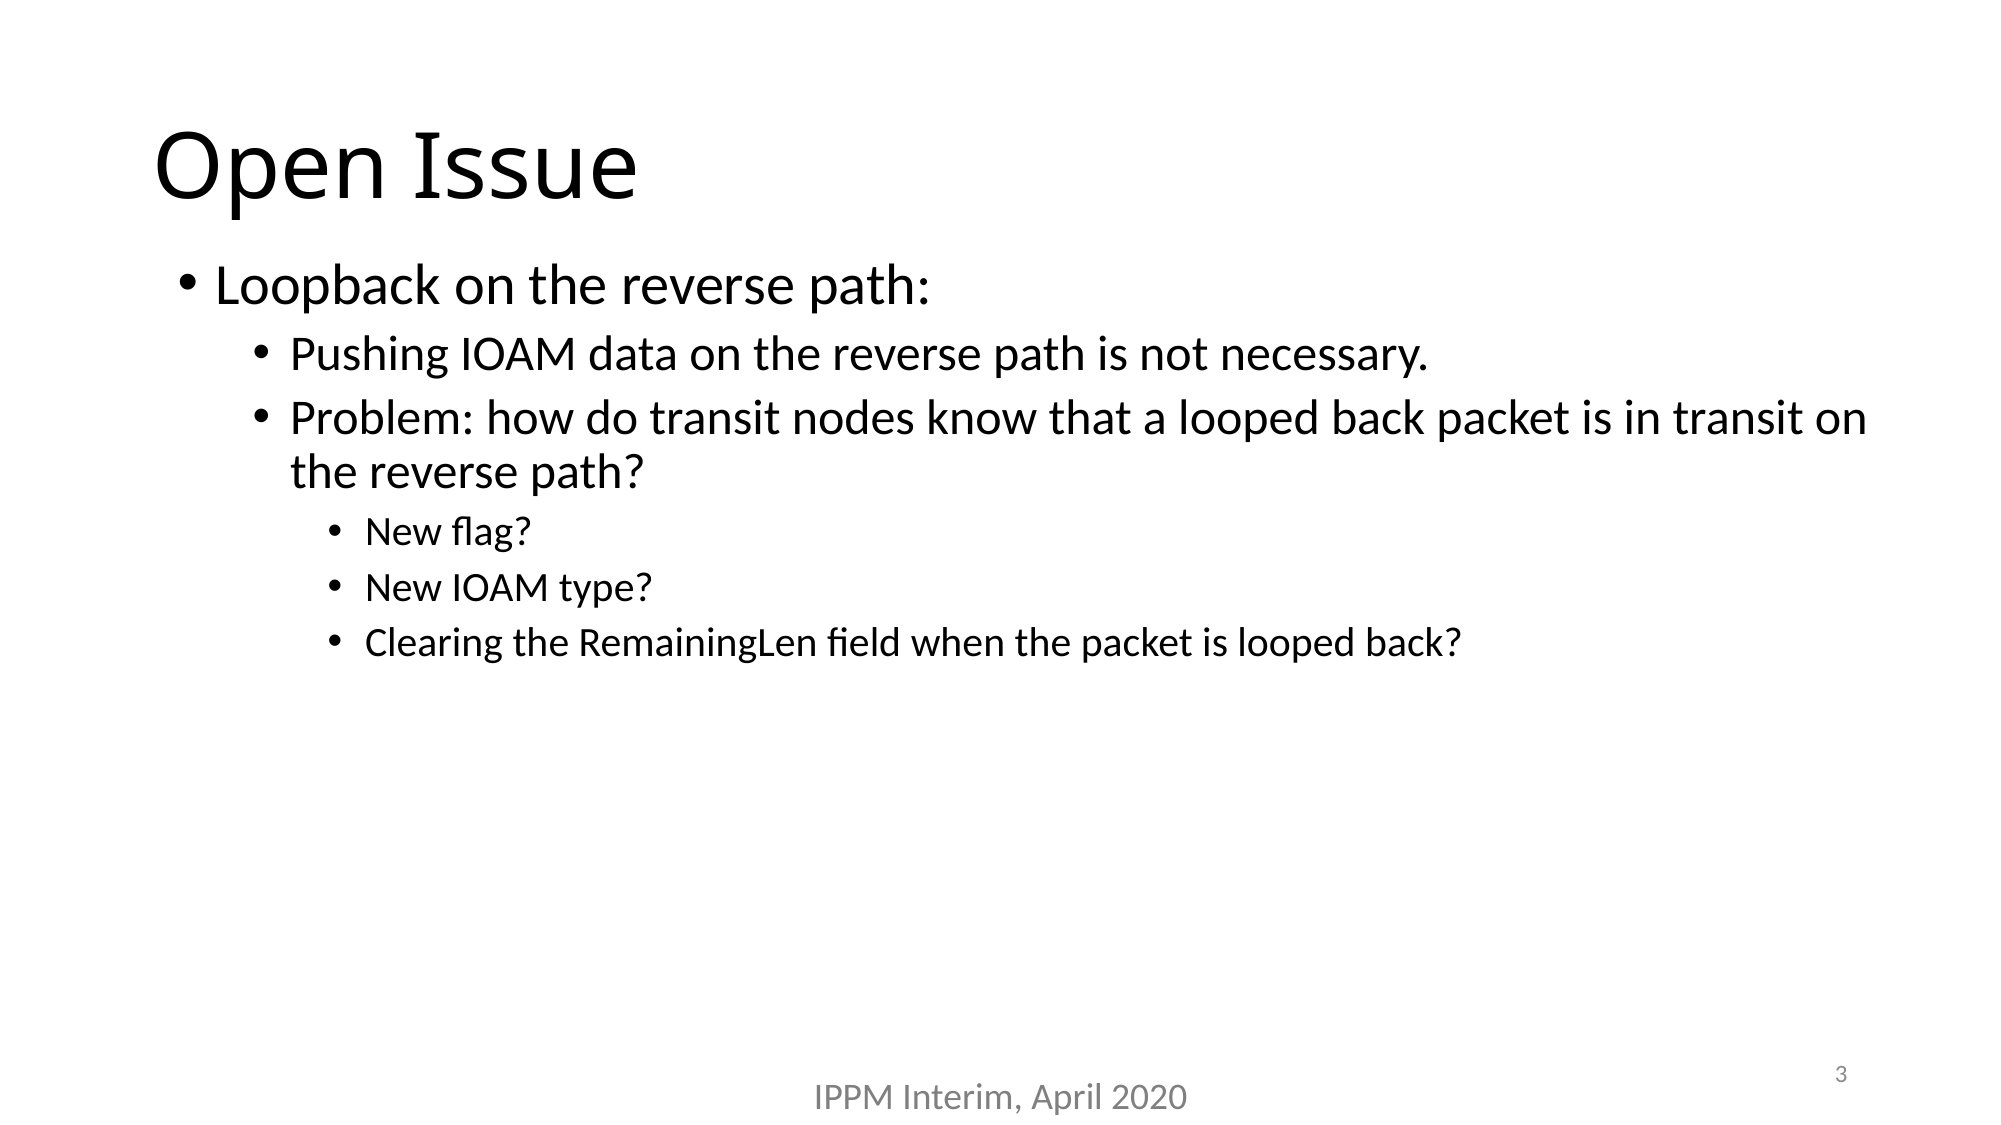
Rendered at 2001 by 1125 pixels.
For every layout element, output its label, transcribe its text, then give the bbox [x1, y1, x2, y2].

text_box Loopback on the reverse path: Pushing IOAM data on the reverse path is not necessary. Problem: how do transit nodes know that a looped back packet is in transit on the reverse path? New flag? New IOAM type? Clearing the RemainingLen field when the packet is looped back? [162, 246, 1888, 961]
title Open Issue [137, 59, 1863, 278]
text_box IPPM Interim, April 2020 [661, 1064, 1340, 1125]
slide_number 3 [1412, 1042, 1863, 1103]
